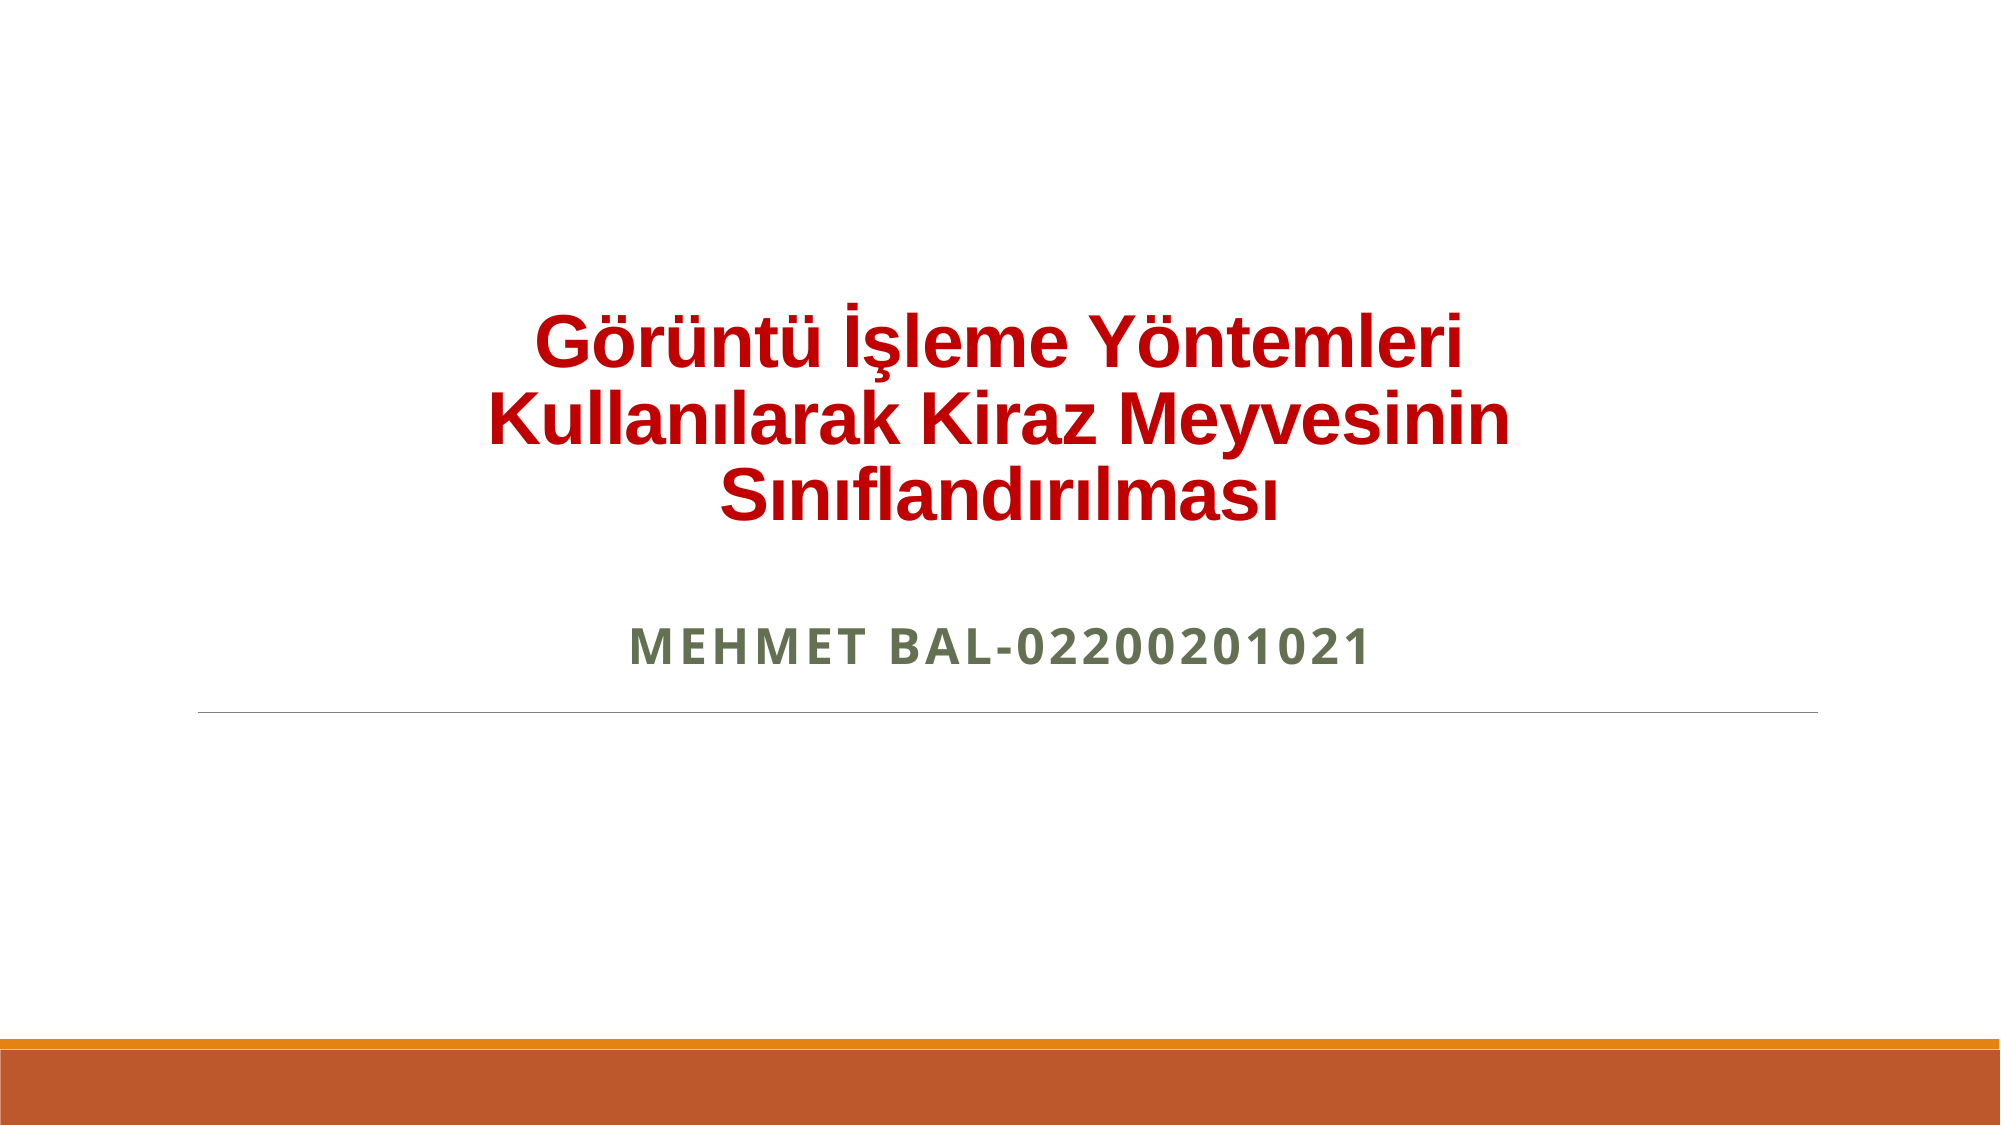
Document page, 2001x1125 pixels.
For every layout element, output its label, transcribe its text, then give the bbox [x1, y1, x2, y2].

title Görüntü İşleme Yöntemleri Kullanılarak Kiraz Meyvesinin Sınıflandırılması [440, 266, 1559, 544]
subtitle Mehmet Bal-02200201021 [440, 613, 1559, 831]
